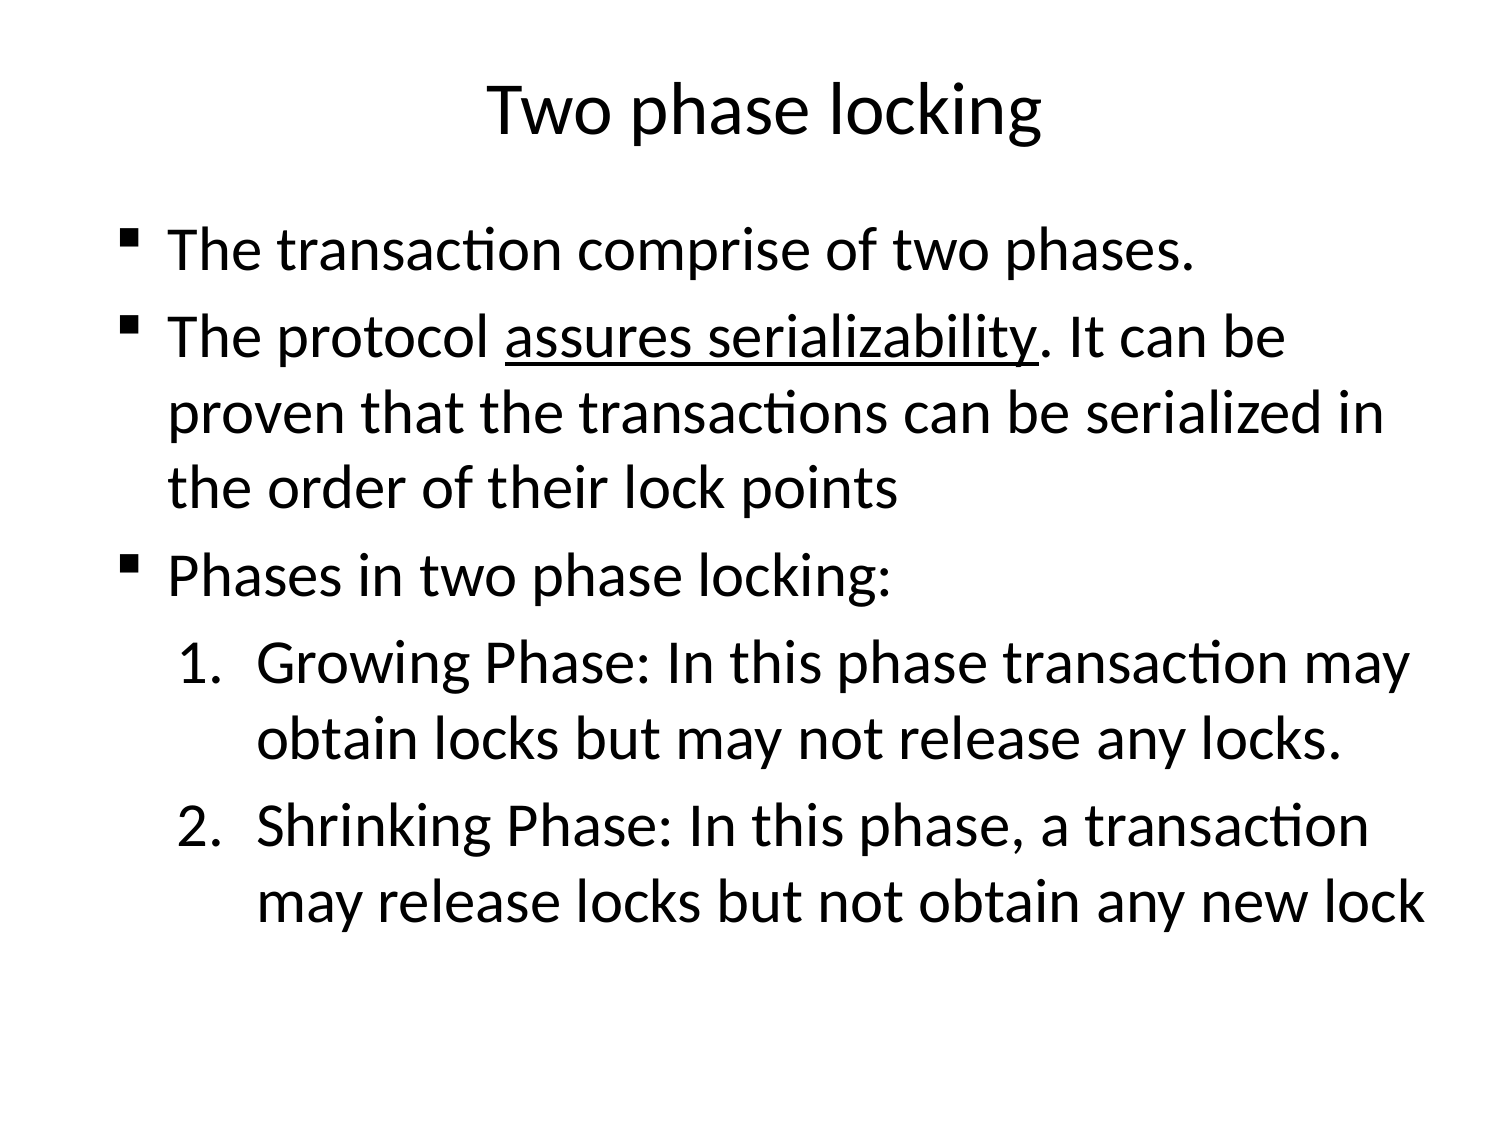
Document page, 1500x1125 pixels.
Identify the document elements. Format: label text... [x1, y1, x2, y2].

list The transaction comprise of two phases. The protocol assures serializability. It can be proven that the transactions can be serialized in the order of their lock points Phases in two phase locking: Growing Phase: In this phase transaction may obtain locks but may not release any locks. Shrinking Phase: In this phase, a transaction may release locks but not obtain any new lock [99, 200, 1450, 1088]
title Two phase locking [98, 10, 1449, 199]
